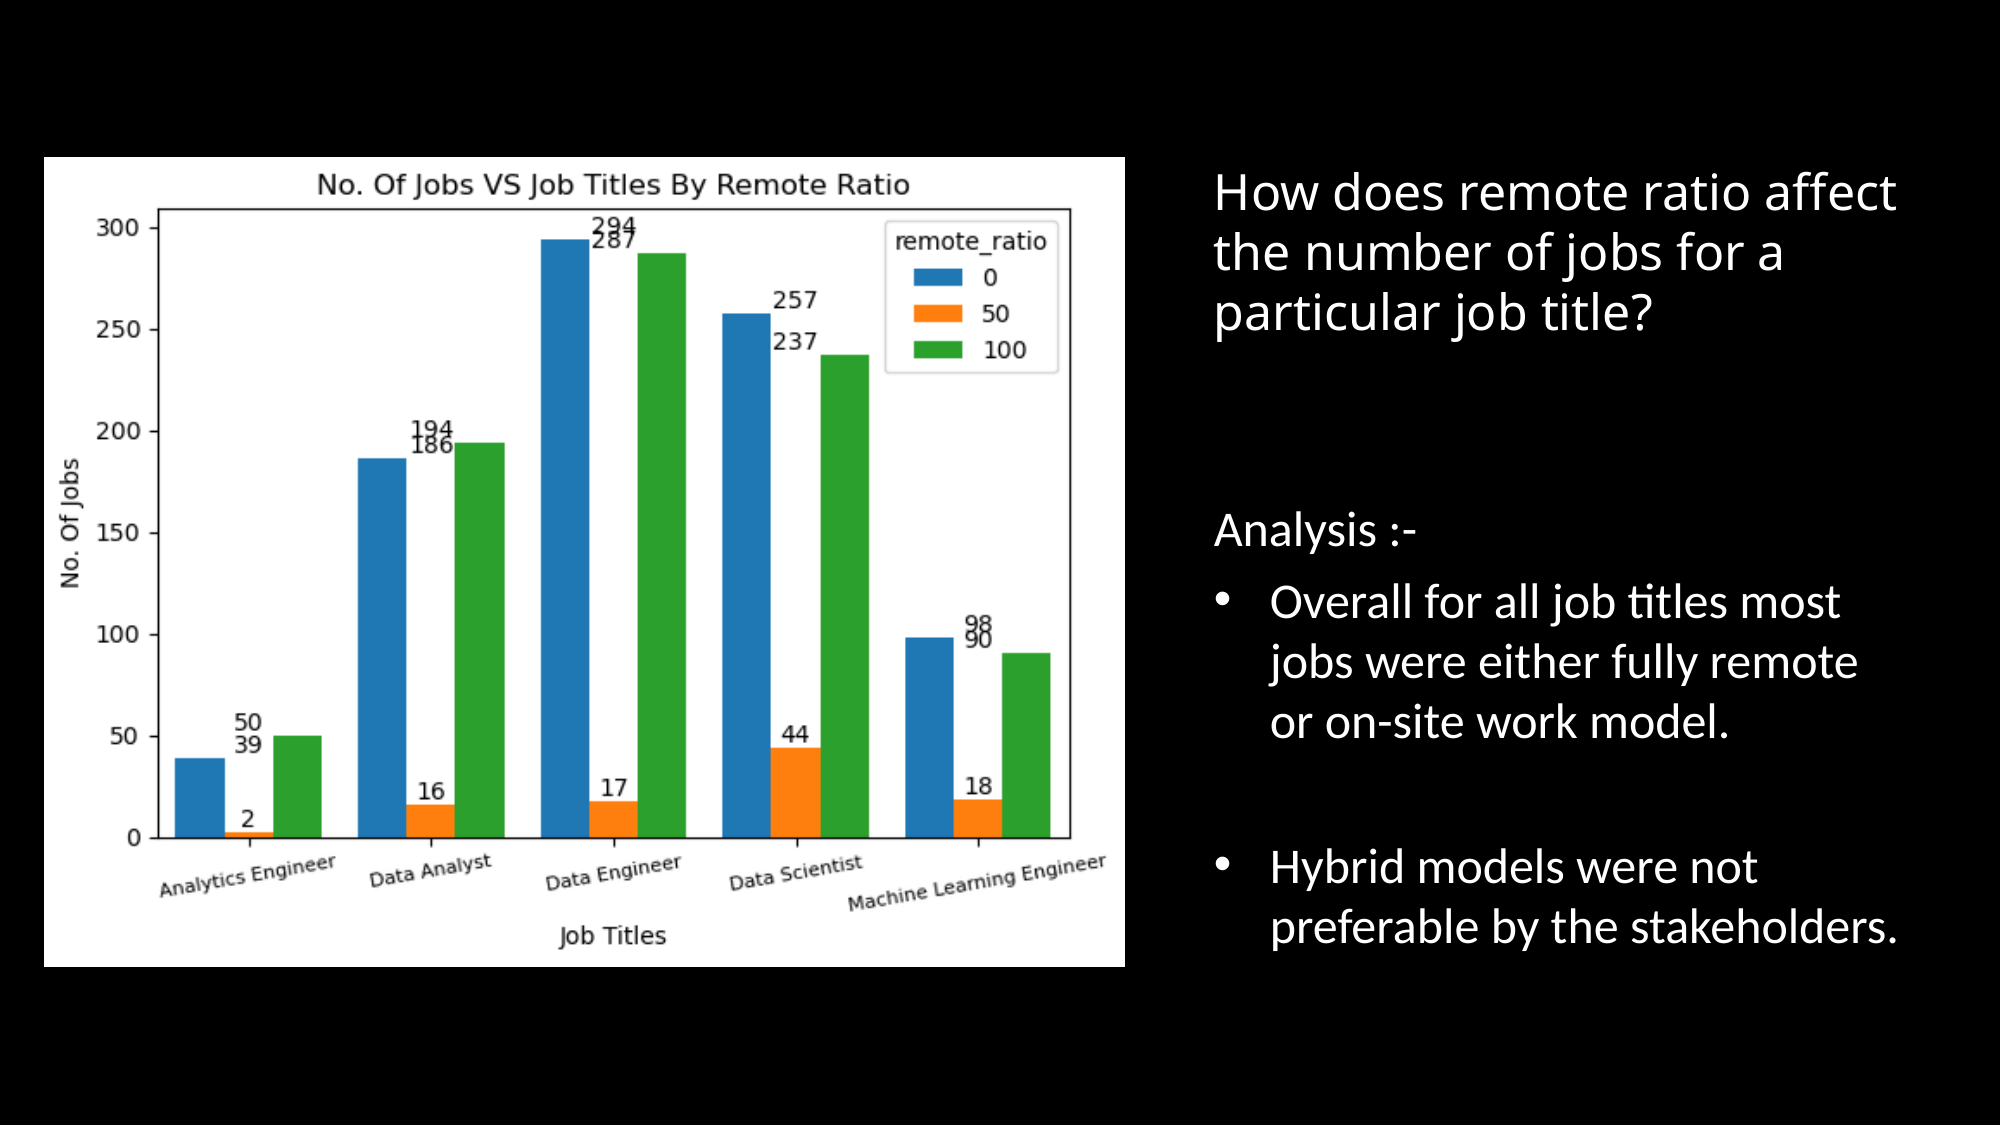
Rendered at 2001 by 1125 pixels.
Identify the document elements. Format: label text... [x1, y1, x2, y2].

text_box Analysis :- Overall for all job titles most jobs were either fully remote or on-site work model. Hybrid models were not preferable by the stakeholders. [1198, 488, 1923, 962]
text_box How does remote ratio affect the number of jobs for a particular job title? [1198, 153, 1923, 348]
picture [44, 157, 1125, 967]
